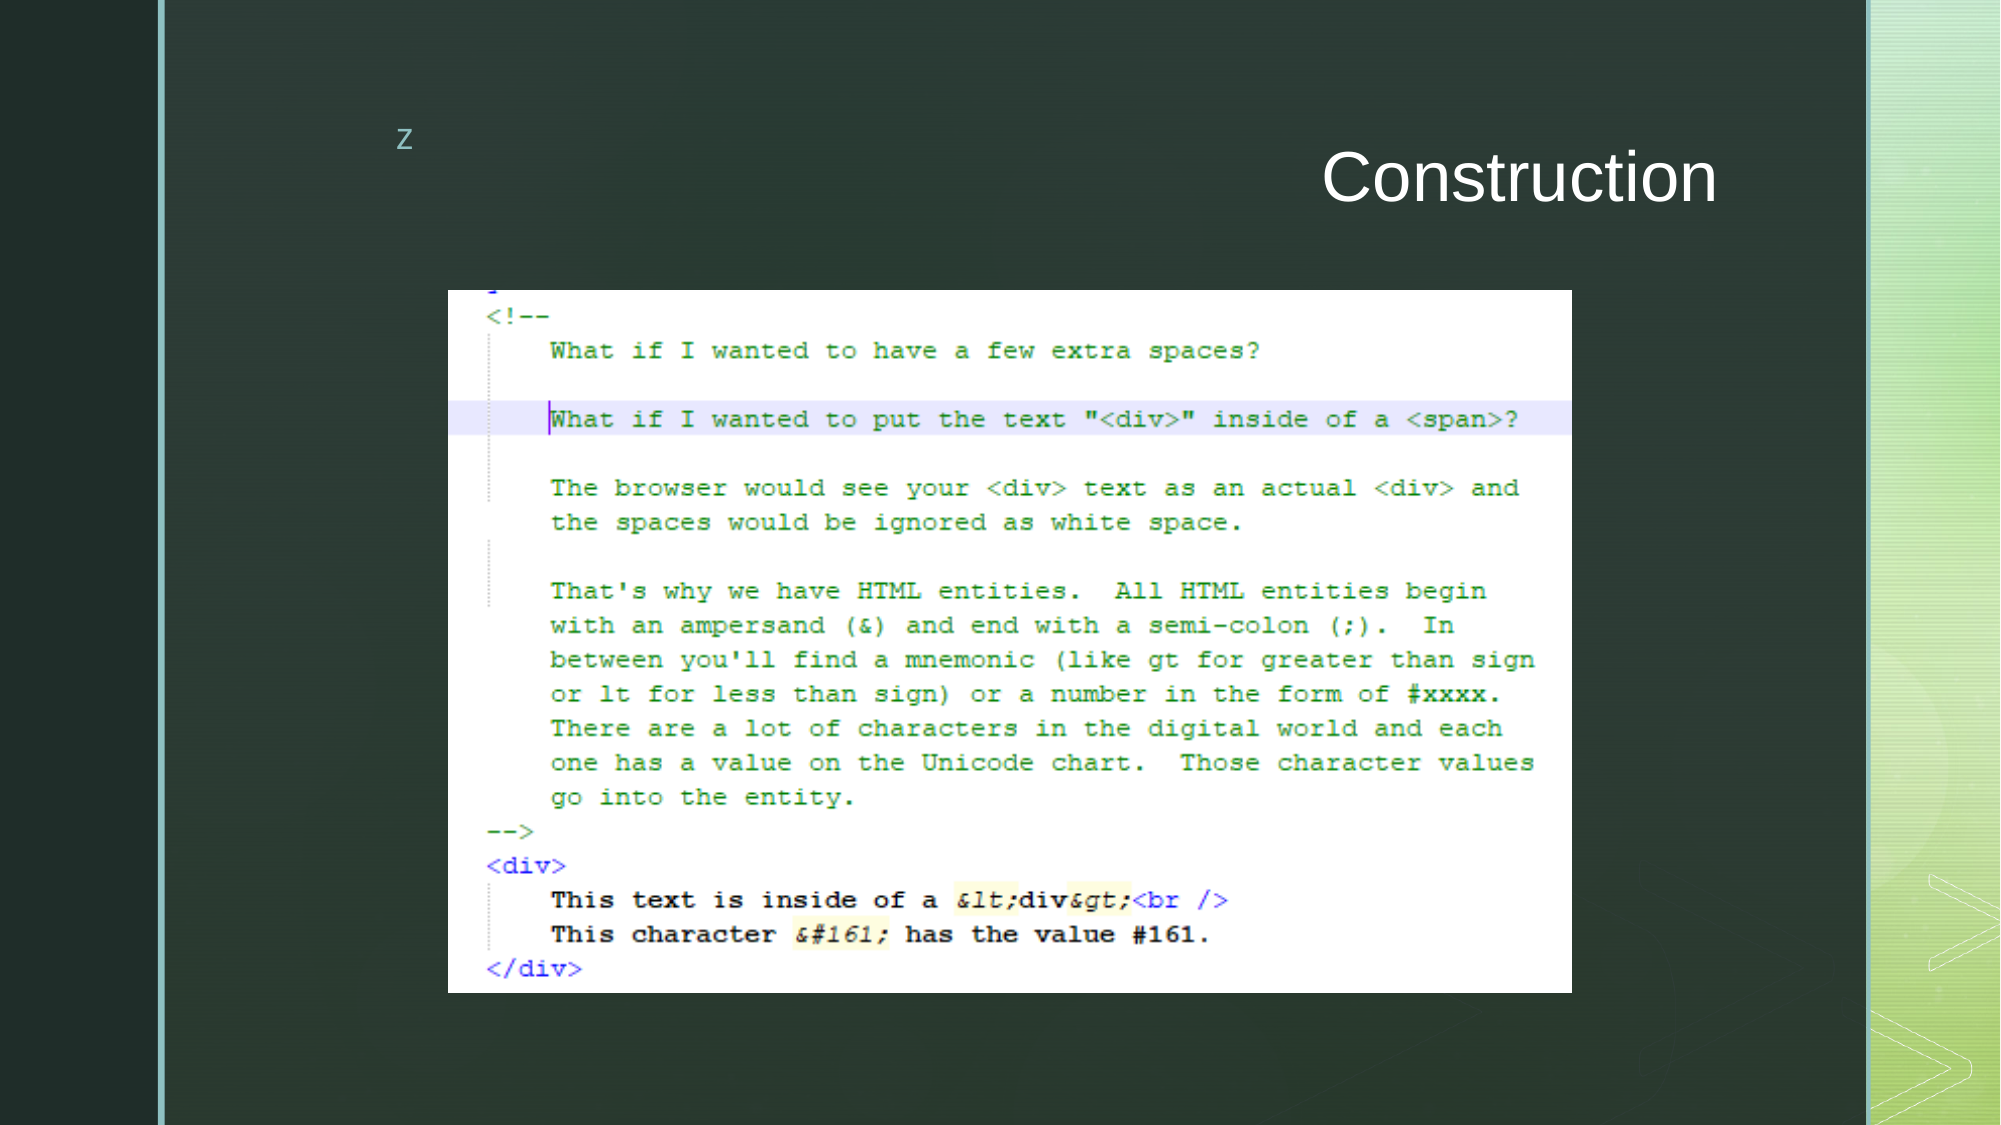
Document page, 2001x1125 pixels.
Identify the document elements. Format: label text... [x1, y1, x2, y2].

title Construction [428, 132, 1734, 310]
picture [1871, 0, 2001, 1125]
picture [447, 290, 1572, 993]
